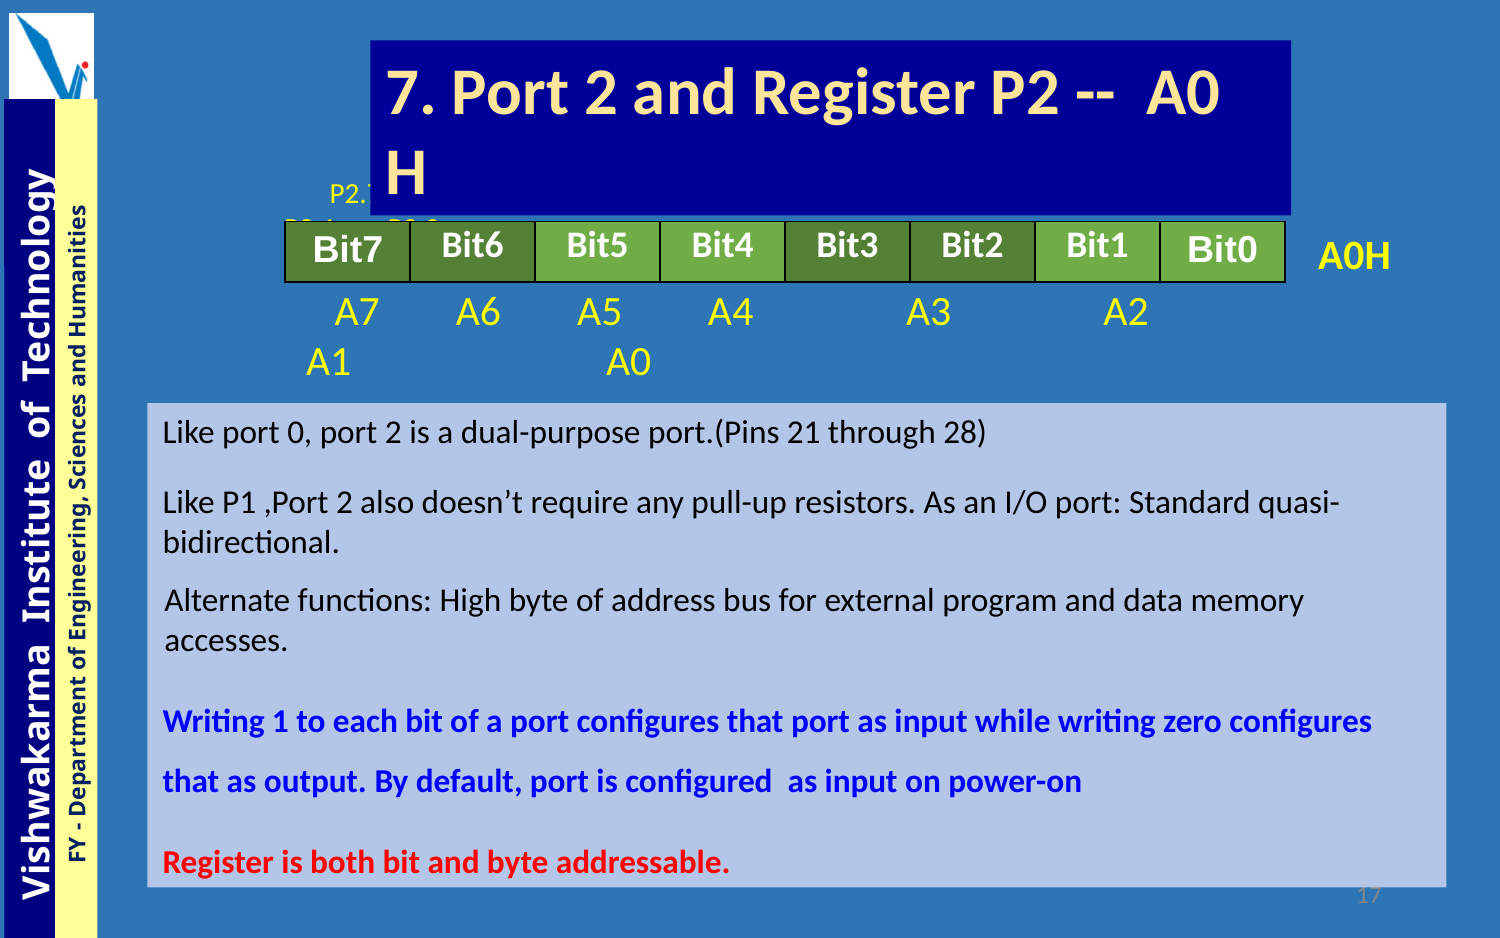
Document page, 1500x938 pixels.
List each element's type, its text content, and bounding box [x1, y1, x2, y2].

table_header Bit0 [1161, 222, 1284, 281]
text_box A7 A6 A5 A4 A3 A2 A1 A0 [291, 276, 1292, 392]
text_box A0H [1303, 220, 1407, 286]
table_header Bit7 [286, 222, 409, 281]
table_header Bit1 [1036, 222, 1159, 281]
table_header Bit3 [786, 222, 909, 281]
text_box P2.7 P2.6 P2.5 P2.4 P2.3 P2.2 P2.1 P2.0 [269, 167, 1292, 253]
text_box 7. Port 2 and Register P2 -- A0 H [370, 40, 1292, 216]
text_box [1, 13, 97, 937]
text_box Like port 0, port 2 is a dual-purpose port.(Pins 21 through 28) Like P1 ,Port 2 also doesn’t require any pull-up resistors. As an I/O port: Standard quasi-bidirectional. Alternate functions: High byte of address bus for external program and data memory accesses. Writing 1 to each bit of a port configures that port as input while writing zero configures that as output. By default, port is configured as input on power-on Register is both bit and byte addressable. [147, 403, 1447, 888]
table_header Bit4 [661, 222, 784, 281]
table_header Bit2 [911, 222, 1034, 281]
slide_number 17 [1059, 888, 1397, 919]
table_header Bit5 [536, 222, 659, 281]
table_header Bit6 [411, 222, 534, 281]
